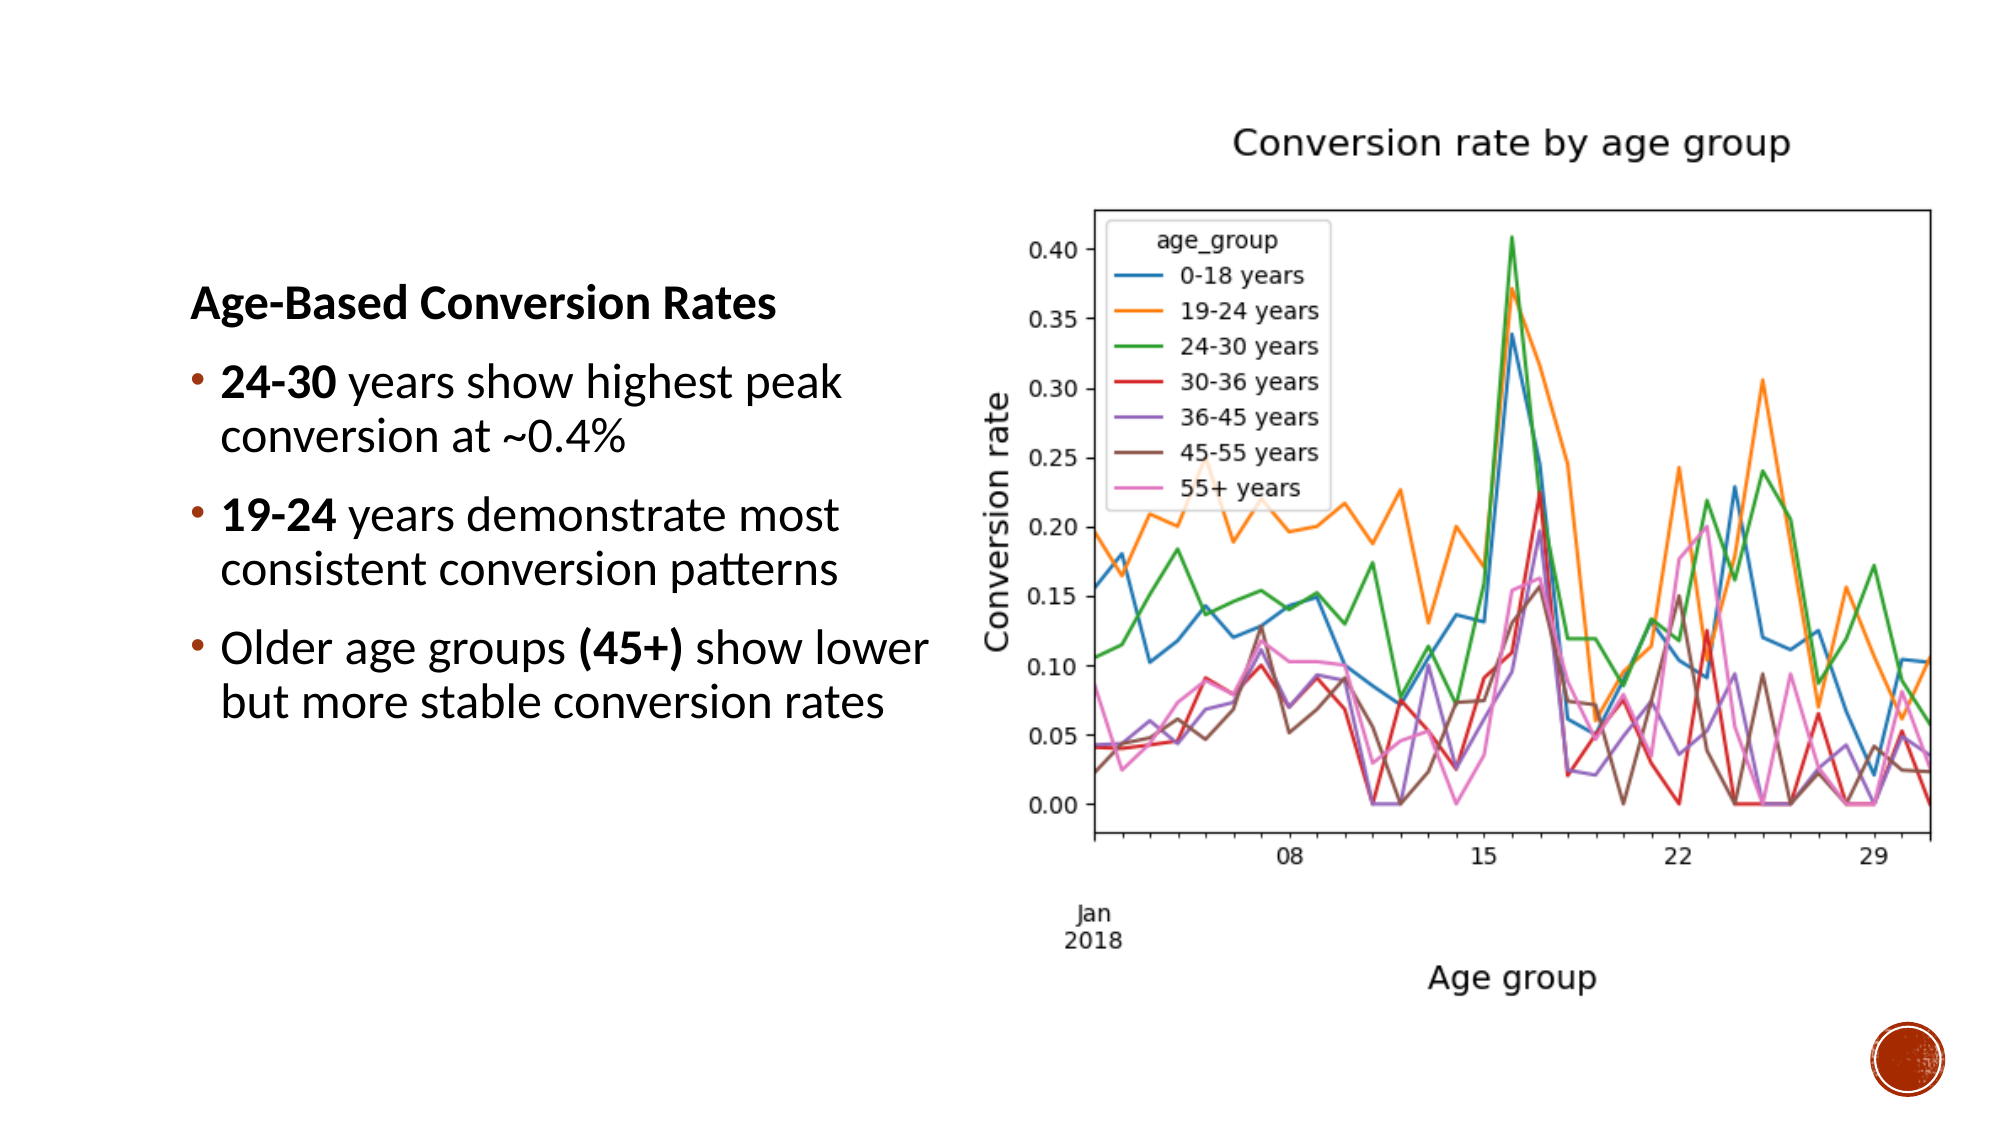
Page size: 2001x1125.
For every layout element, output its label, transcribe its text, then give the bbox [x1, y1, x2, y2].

list Age-Based Conversion Rates 24-30 years show highest peak conversion at ~0.4% 19-24 years demonstrate most consistent conversion patterns Older age groups (45+) show lower but more stable conversion rates [175, 268, 968, 1013]
title [175, 79, 1826, 268]
picture [968, 112, 1947, 1013]
